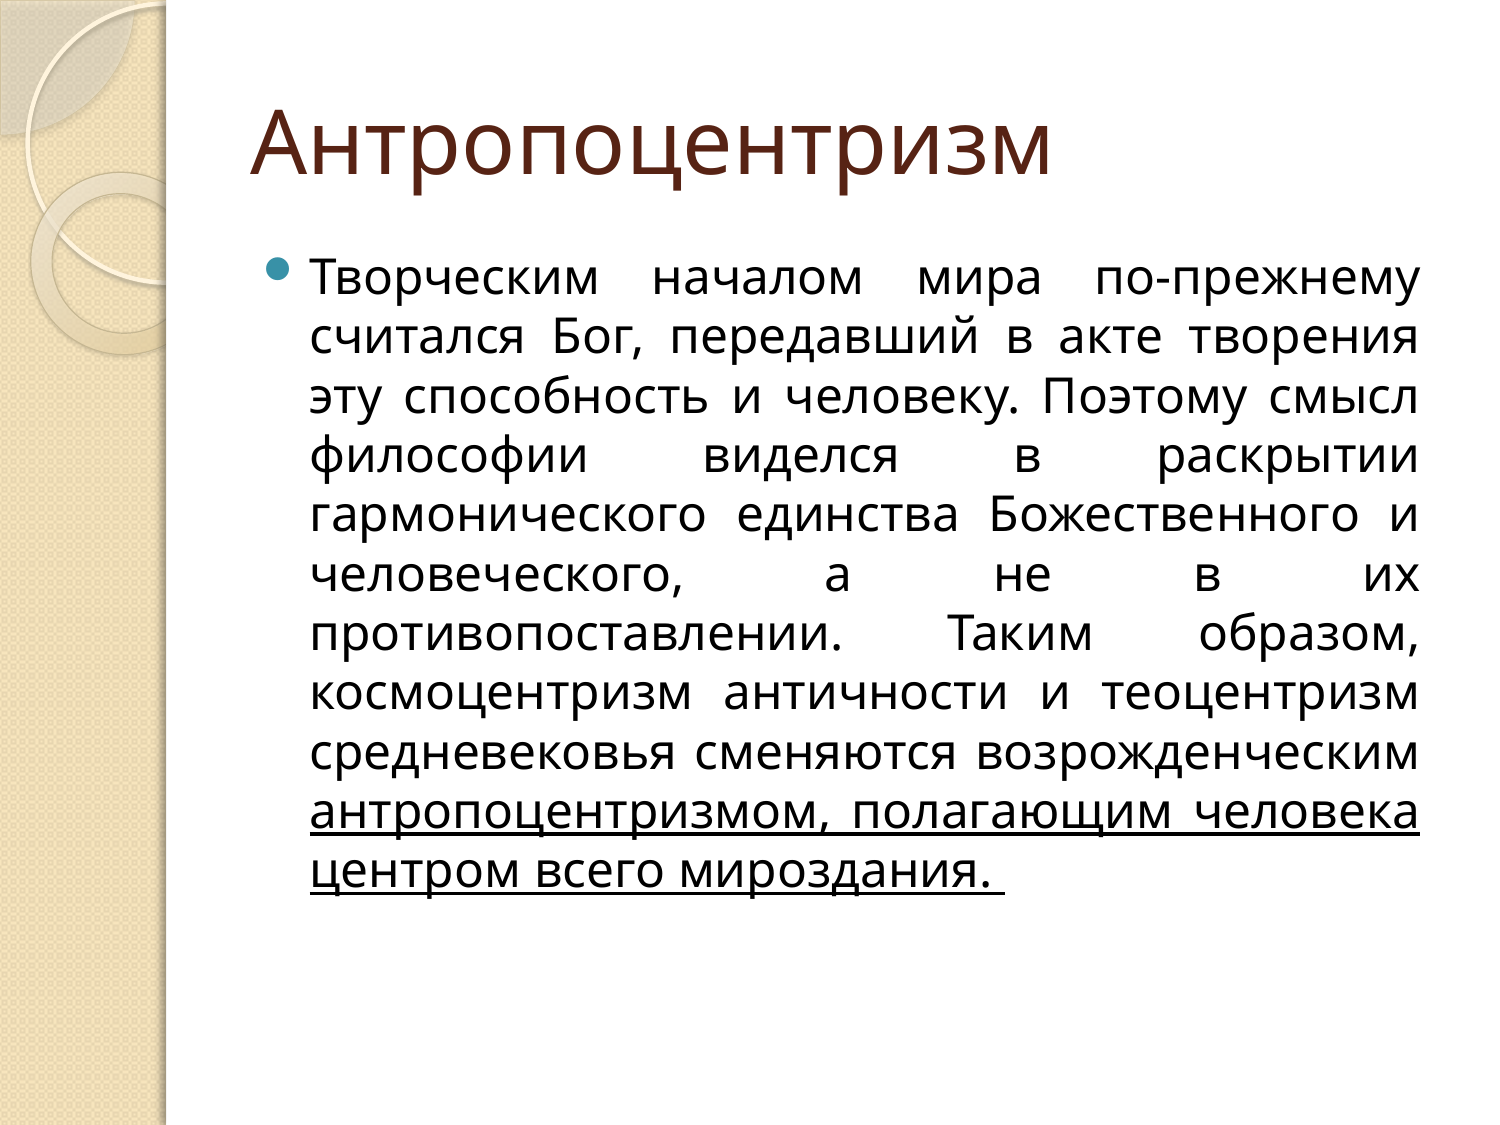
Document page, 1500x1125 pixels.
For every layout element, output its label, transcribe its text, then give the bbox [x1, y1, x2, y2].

title Антропоцентризм [235, 45, 1466, 233]
list Творческим началом мира по-прежнему считался Бог, передавший в акте творения эту способность и человеку. Поэтому смысл философии виделся в раскрытии гармонического единства Божественного и человеческого, а не в их противопоставлении. Таким образом, космоцентризм античности и теоцентризм средневековья сменяются возрожденческим антропоцентризмом, полагающим человека центром всего мироздания. [235, 237, 1436, 965]
